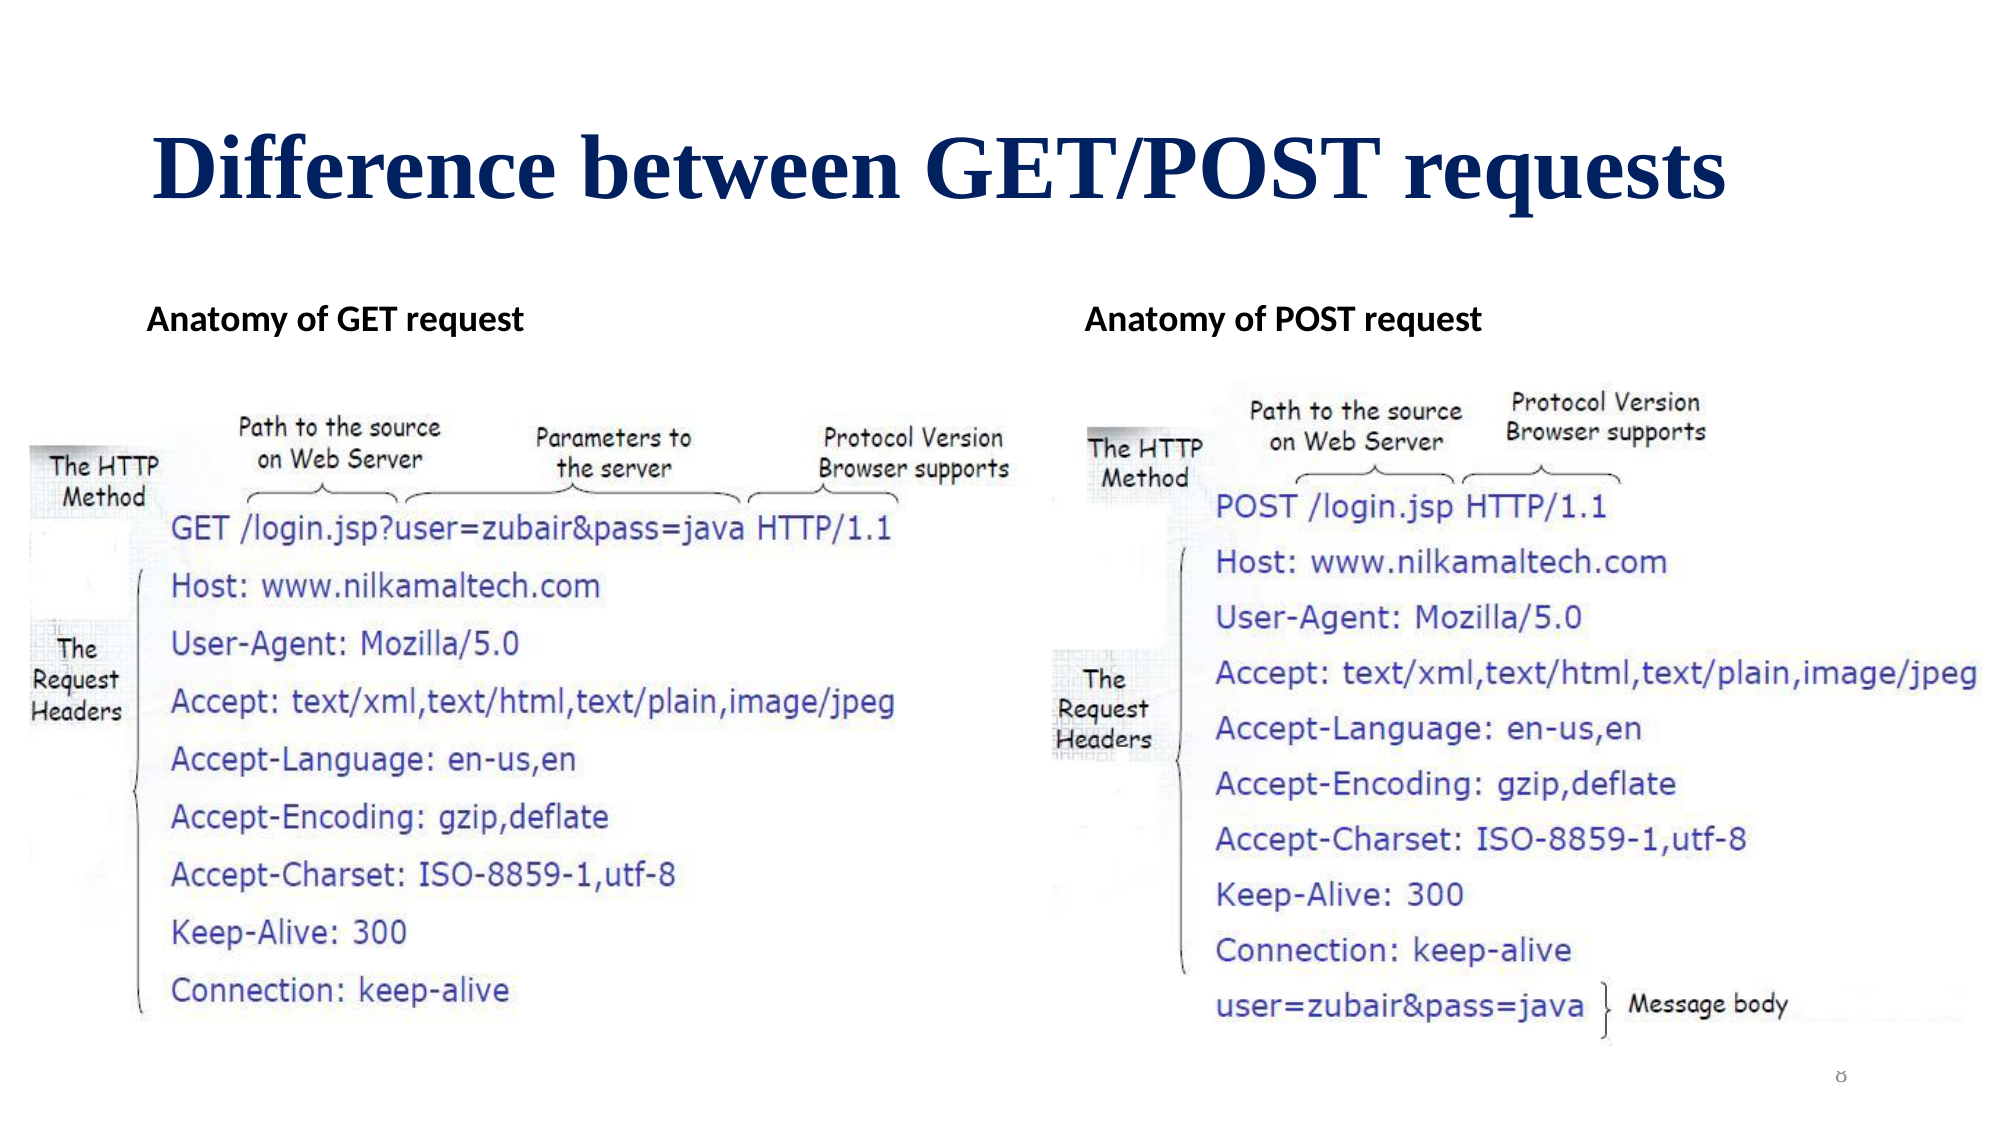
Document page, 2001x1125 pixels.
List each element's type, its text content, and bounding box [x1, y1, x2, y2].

text_box Anatomy of POST request [1069, 287, 1583, 347]
picture [1026, 382, 2000, 1071]
text_box Anatomy of GET request [131, 287, 549, 347]
slide_number 8 [1412, 1071, 1863, 1103]
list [13, 403, 1026, 1040]
title Difference between GET/POST requests [137, 59, 1863, 278]
